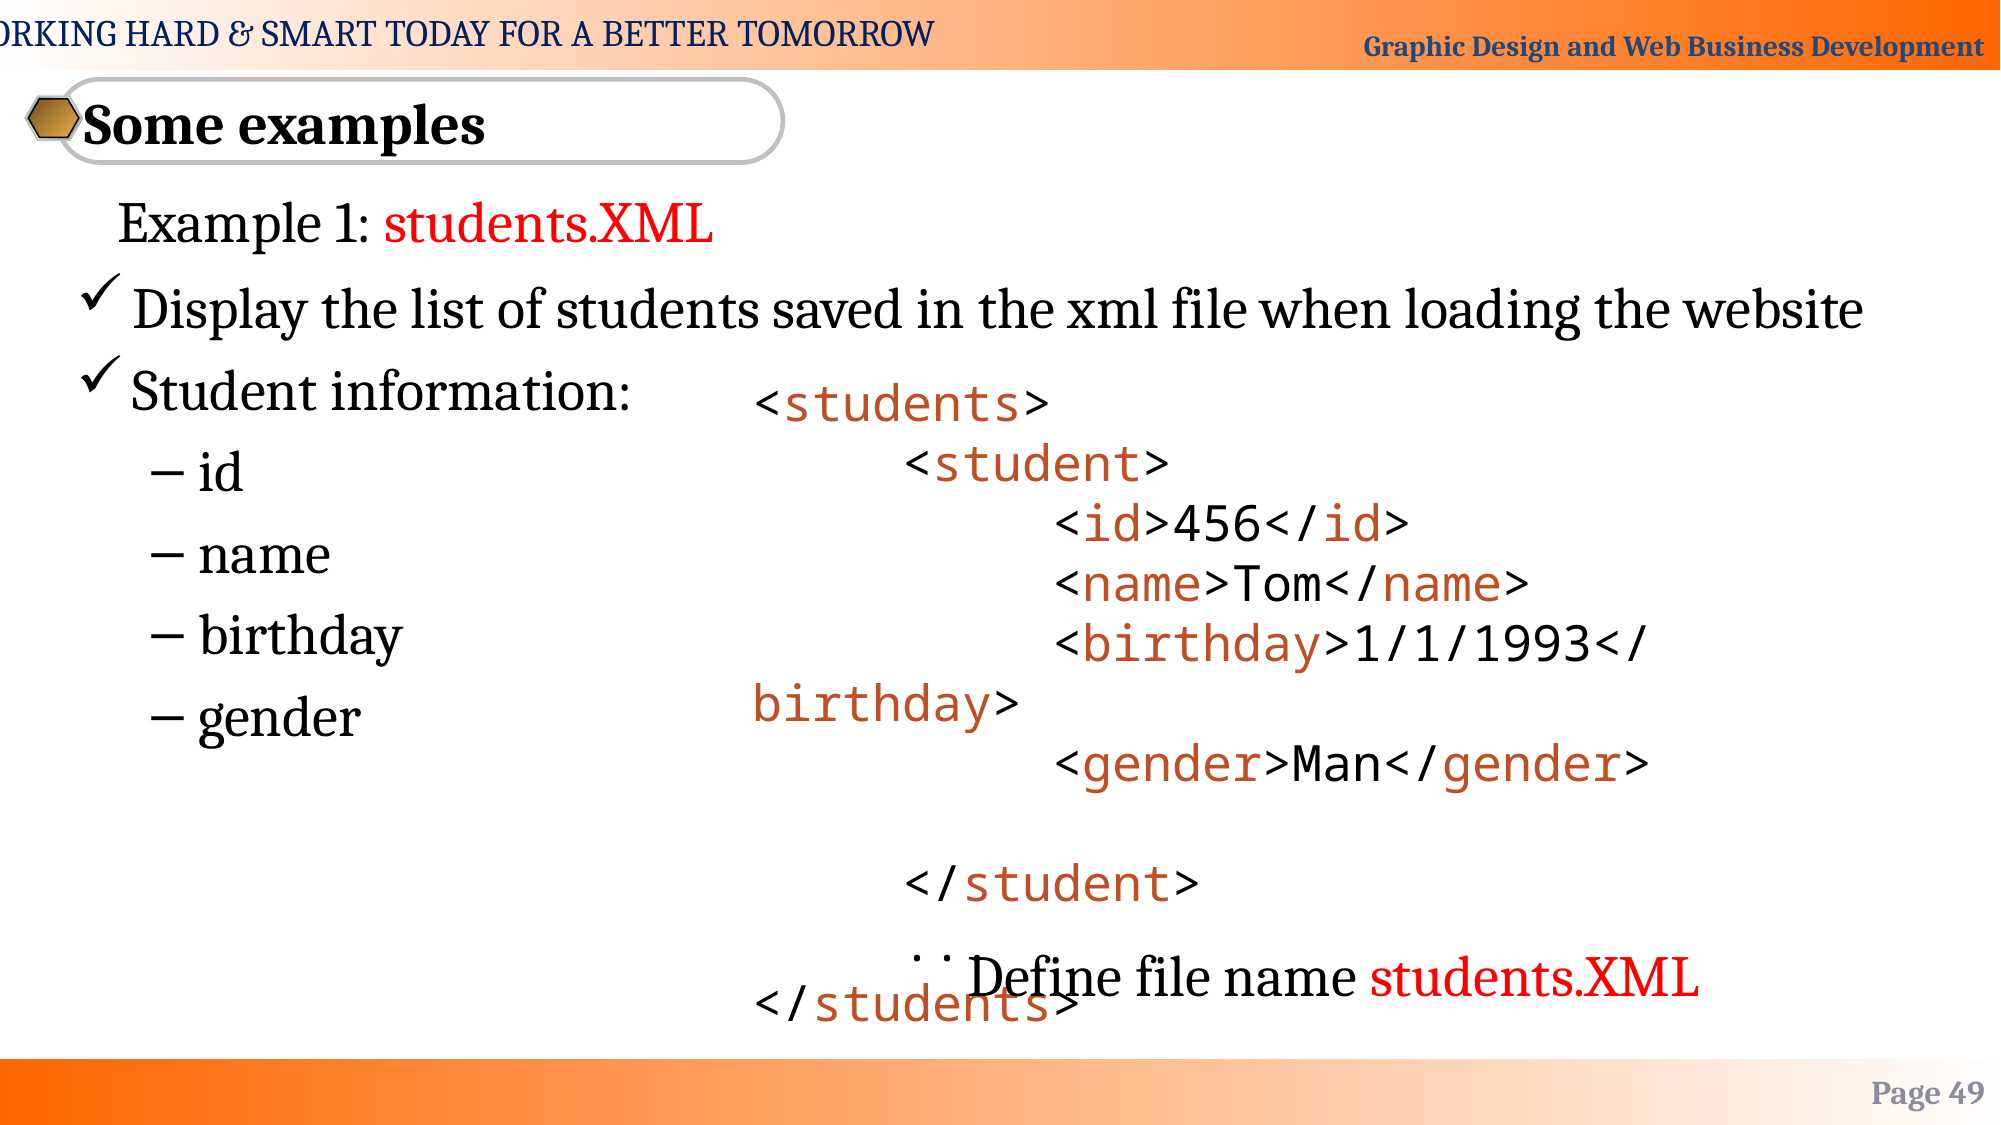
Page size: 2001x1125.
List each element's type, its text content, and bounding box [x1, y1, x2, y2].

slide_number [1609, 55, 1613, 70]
slide_number Page 49 [1533, 1060, 2000, 1121]
text_box Example 1: students.XML [102, 176, 730, 262]
slide_number Page 2 [1609, 0, 1613, 36]
text_box <students> <student> <id>456</id> <name>Tom</name> <birthday>1/1/1993</birthday> <gender>Man</gender> </student> ... </students> [737, 364, 1914, 1040]
text_box Display the list of students saved in the xml file when loading the website Student information: id name birthday gender [61, 262, 1937, 974]
text_box Define file name students.XML [952, 930, 1715, 1016]
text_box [24, 78, 784, 163]
